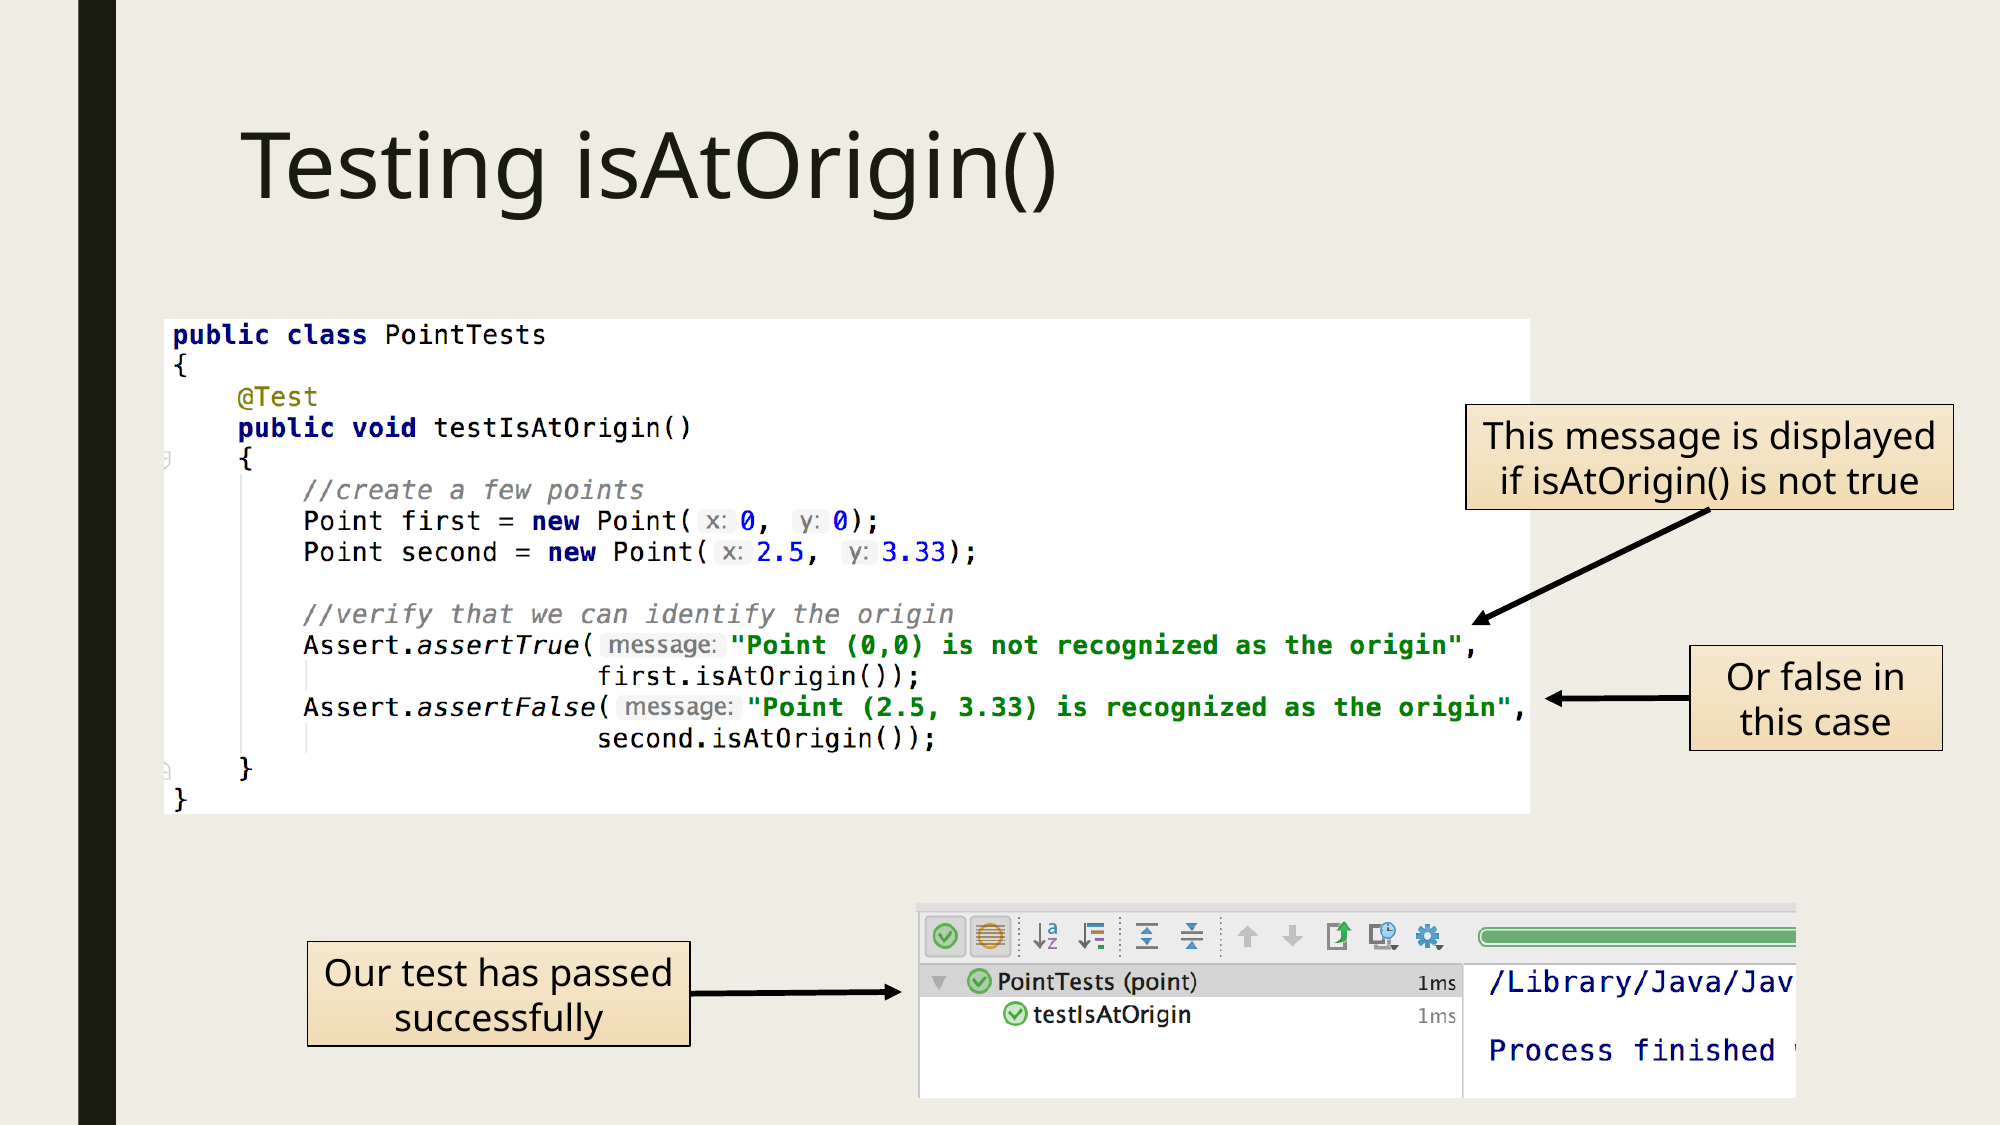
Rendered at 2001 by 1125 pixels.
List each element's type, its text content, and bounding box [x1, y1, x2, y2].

picture [916, 903, 1796, 1098]
picture [164, 319, 1530, 814]
text_box This message is displayed if isAtOrigin() is not true [1530, 404, 1954, 510]
text_box Or false in this case [1689, 645, 1943, 751]
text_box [1471, 510, 1710, 626]
title Testing isAtOrigin() [225, 112, 1800, 357]
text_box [689, 991, 902, 995]
text_box Our test has passed successfully [307, 941, 691, 1047]
